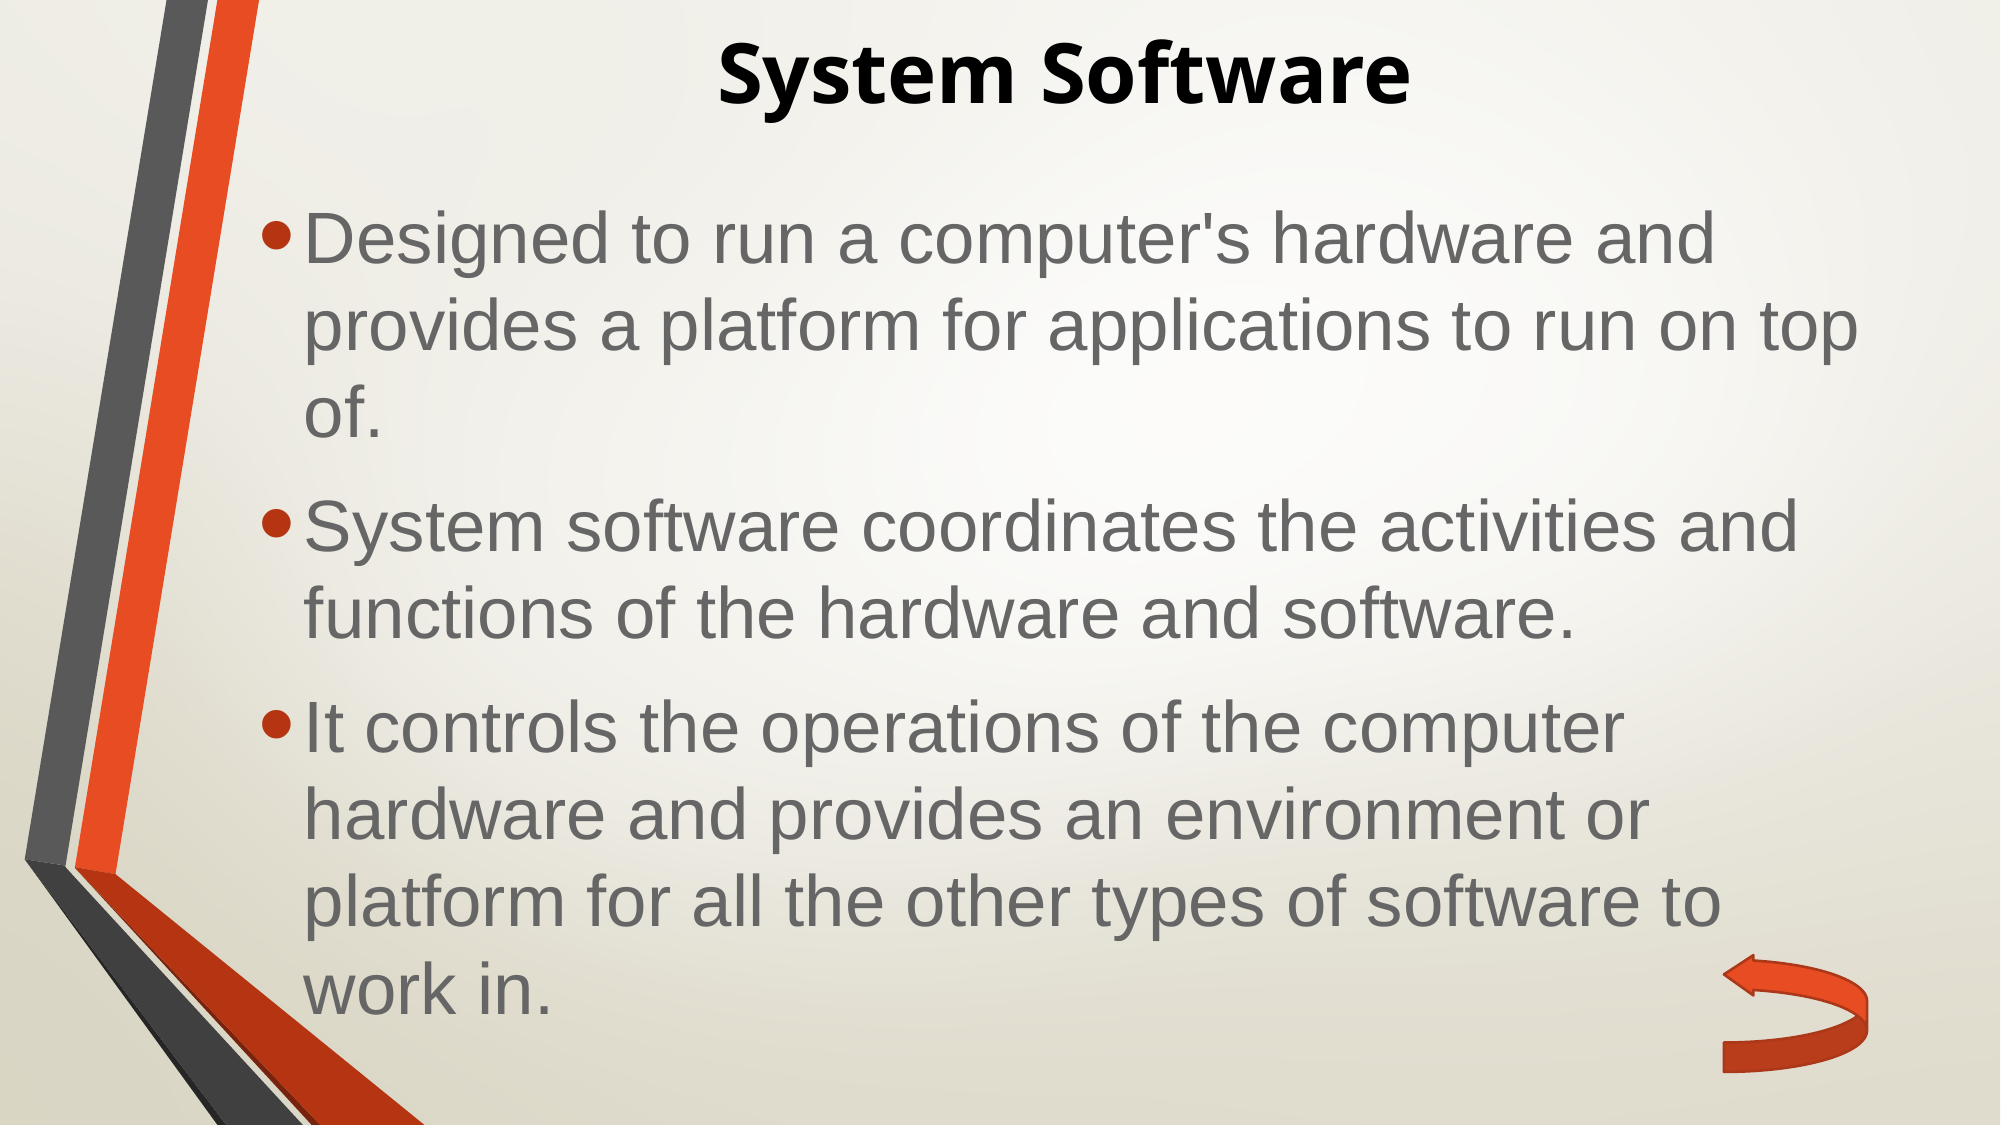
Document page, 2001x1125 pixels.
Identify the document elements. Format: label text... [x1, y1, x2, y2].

list Designed to run a computer's hardware and provides a platform for applications to run on top of. System software coordinates the activities and functions of the hardware and software. It controls the operations of the computer hardware and provides an environment or platform for all the other types of software to work in. [243, 182, 1887, 1039]
text_box [1722, 953, 1869, 1074]
title System Software [243, 0, 1887, 142]
